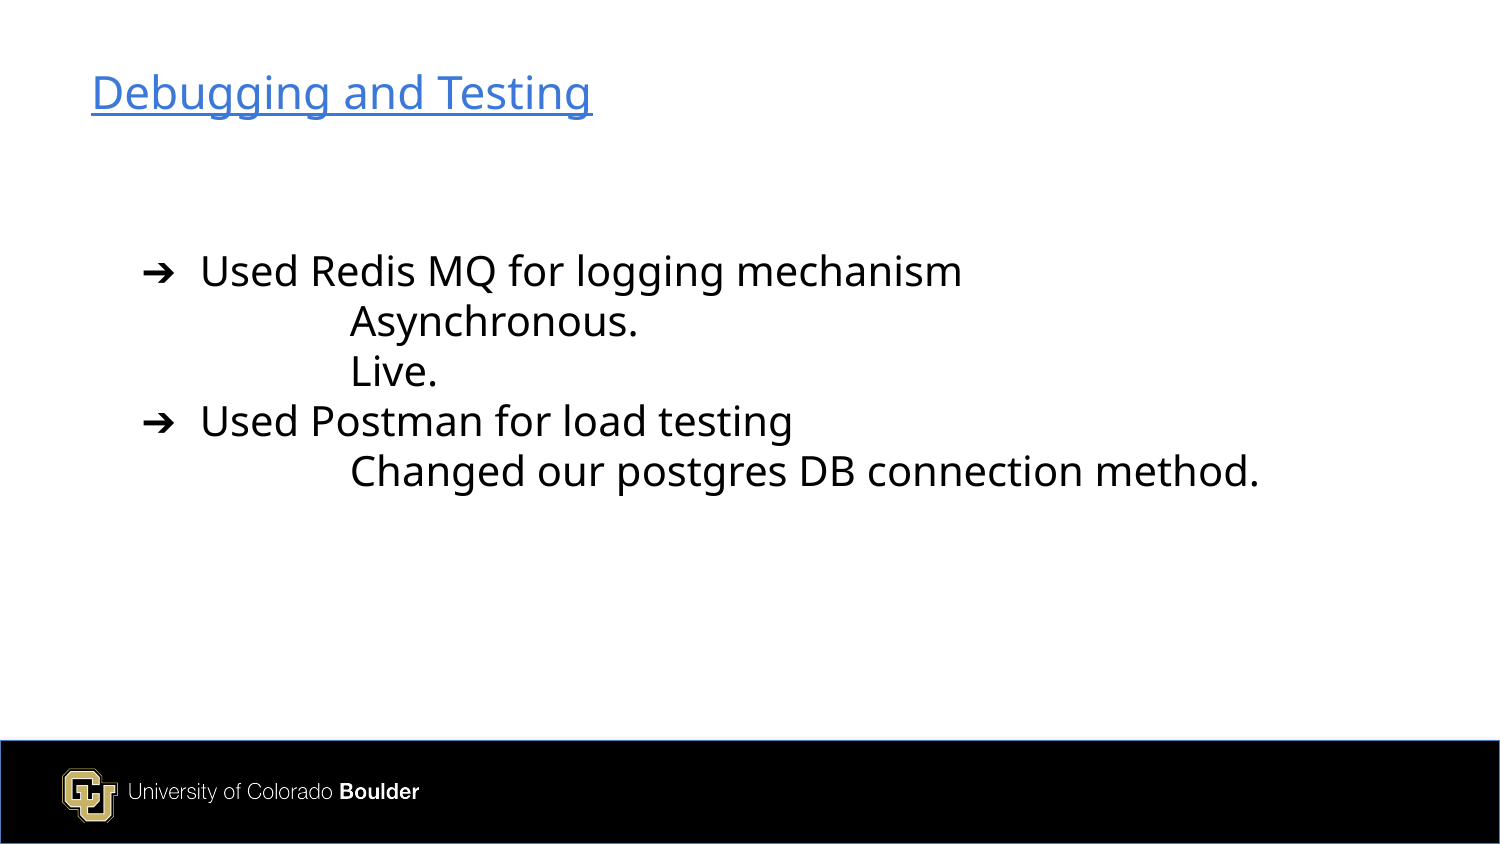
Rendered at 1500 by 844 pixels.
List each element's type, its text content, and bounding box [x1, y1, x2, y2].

text_box Debugging and Testing [76, 48, 920, 134]
picture [62, 768, 419, 823]
text_box Used Redis MQ for logging mechanism Asynchronous. Live. Used Postman for load testing Changed our postgres DB connection method. [109, 229, 1407, 511]
